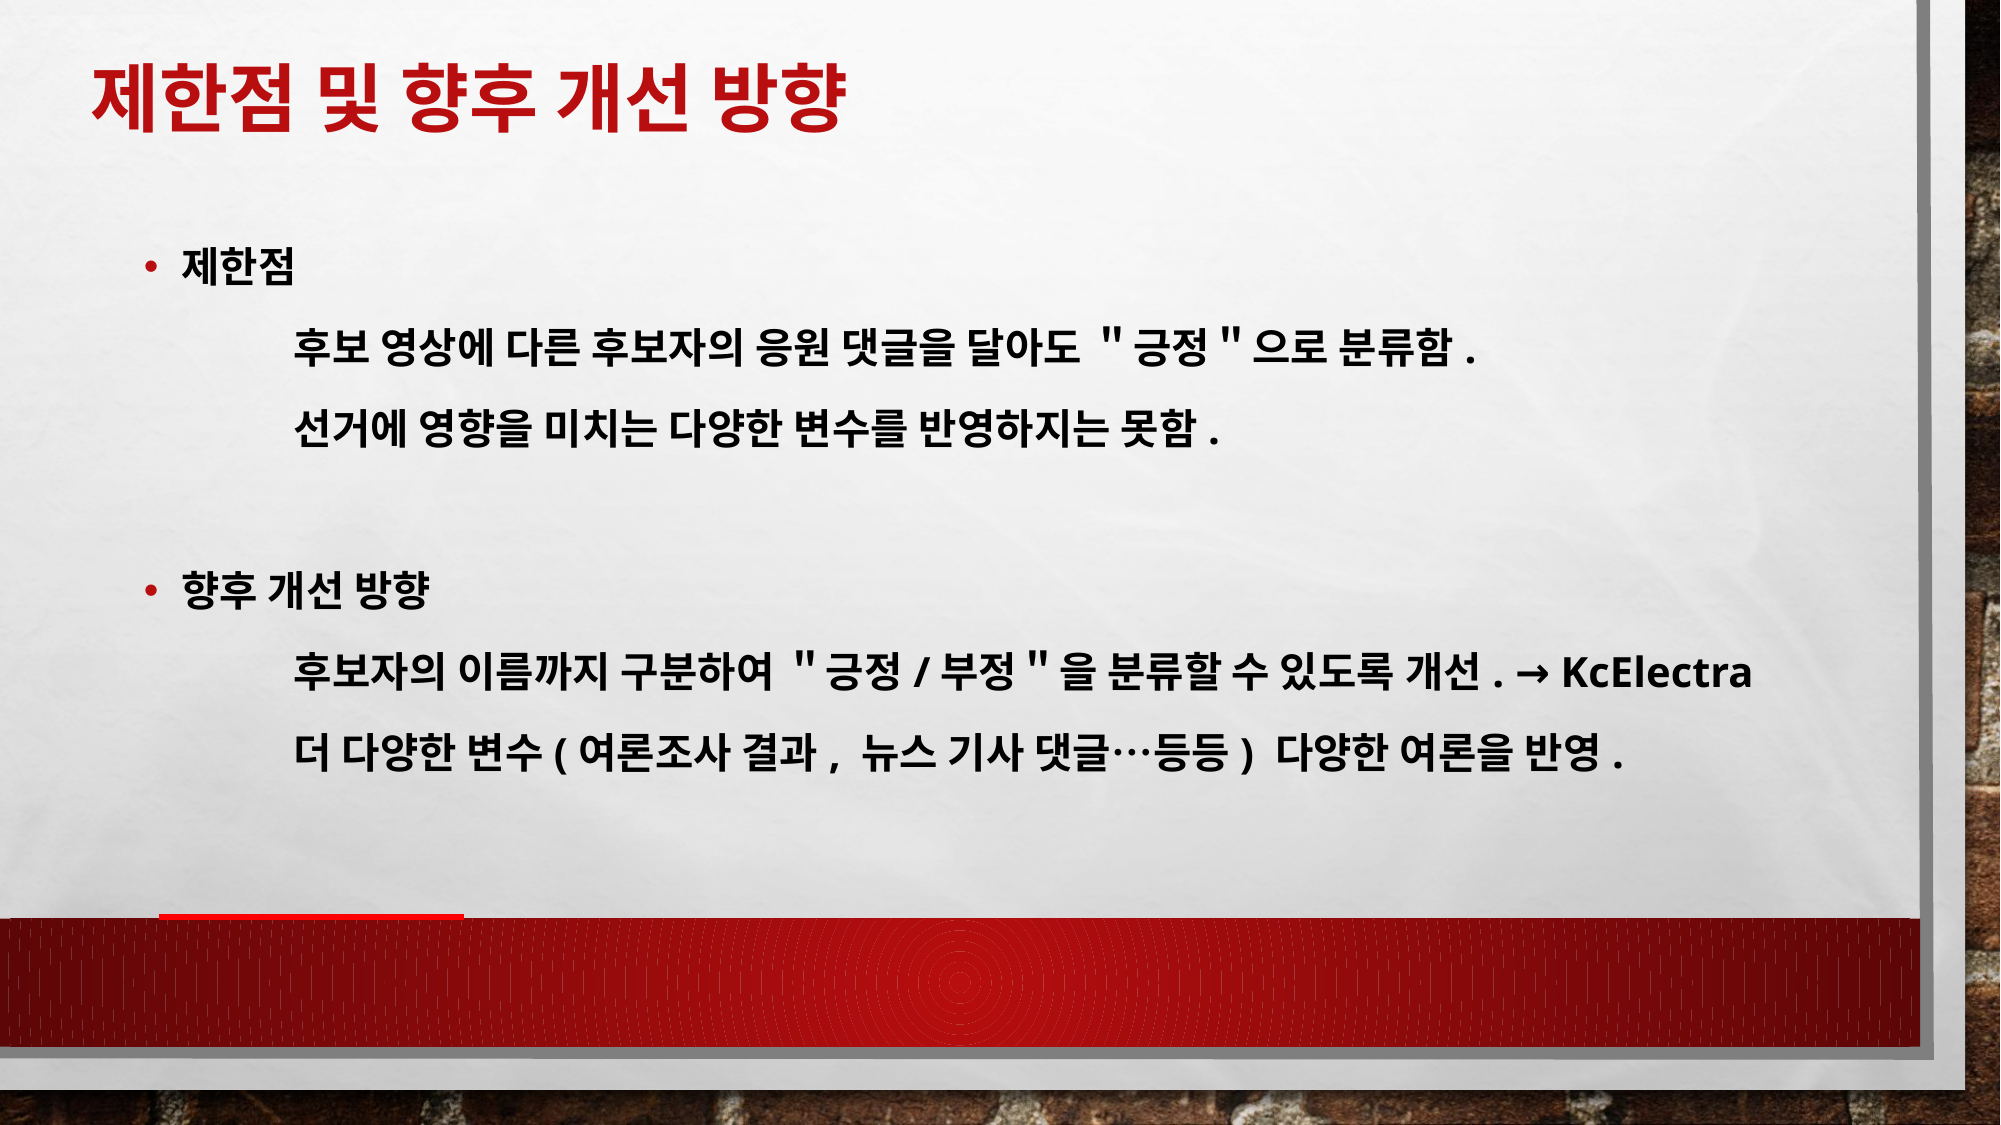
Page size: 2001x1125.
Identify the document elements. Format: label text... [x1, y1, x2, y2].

title 제한점 및 향후 개선 방향 [75, 8, 1782, 198]
list 제한점 후보 영상에 다른 후보자의 응원 댓글을 달아도 ＂긍정＂으로 분류함. 선거에 영향을 미치는 다양한 변수를 반영하지는 못함. 향후 개선 방향 후보자의 이름까지 구분하여 ＂긍정/부정＂을 분류할 수 있도록 개선. → KcElectra 더 다양한 변수(여론조사 결과, 뉴스 기사 댓글…등등) 다양한 여론을 반영. [129, 170, 1904, 838]
picture [0, 0, 2001, 1125]
picture [0, 0, 1919, 918]
